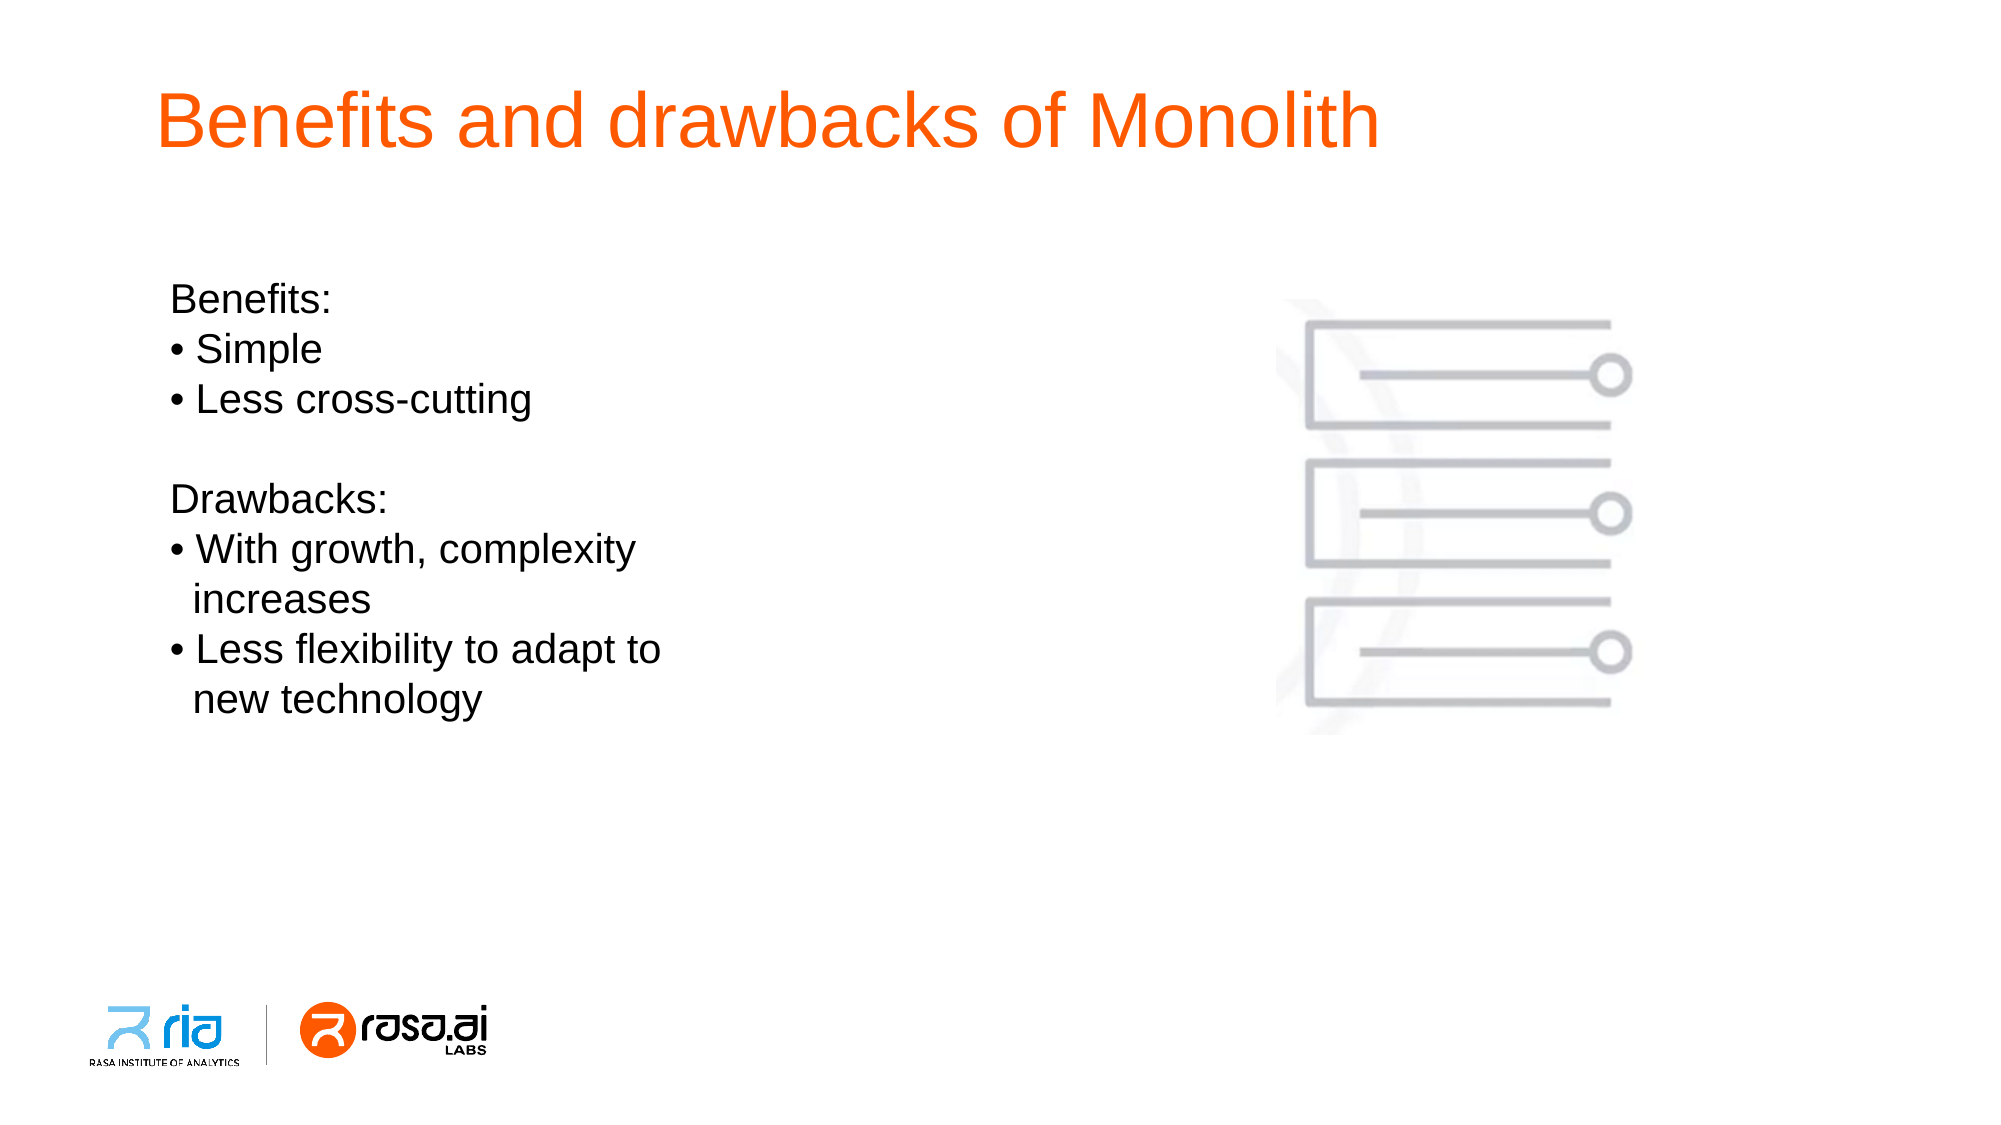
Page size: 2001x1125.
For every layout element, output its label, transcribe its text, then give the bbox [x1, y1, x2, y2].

title Benefits and drawbacks of Monolith [154, 69, 1791, 164]
picture [78, 992, 250, 1078]
text_box Benefits: • Simple • Less cross-cutting Drawbacks: • With growth, complexity increases • Less flexibility to adapt to new technology [154, 264, 1155, 730]
picture [1275, 299, 1671, 735]
